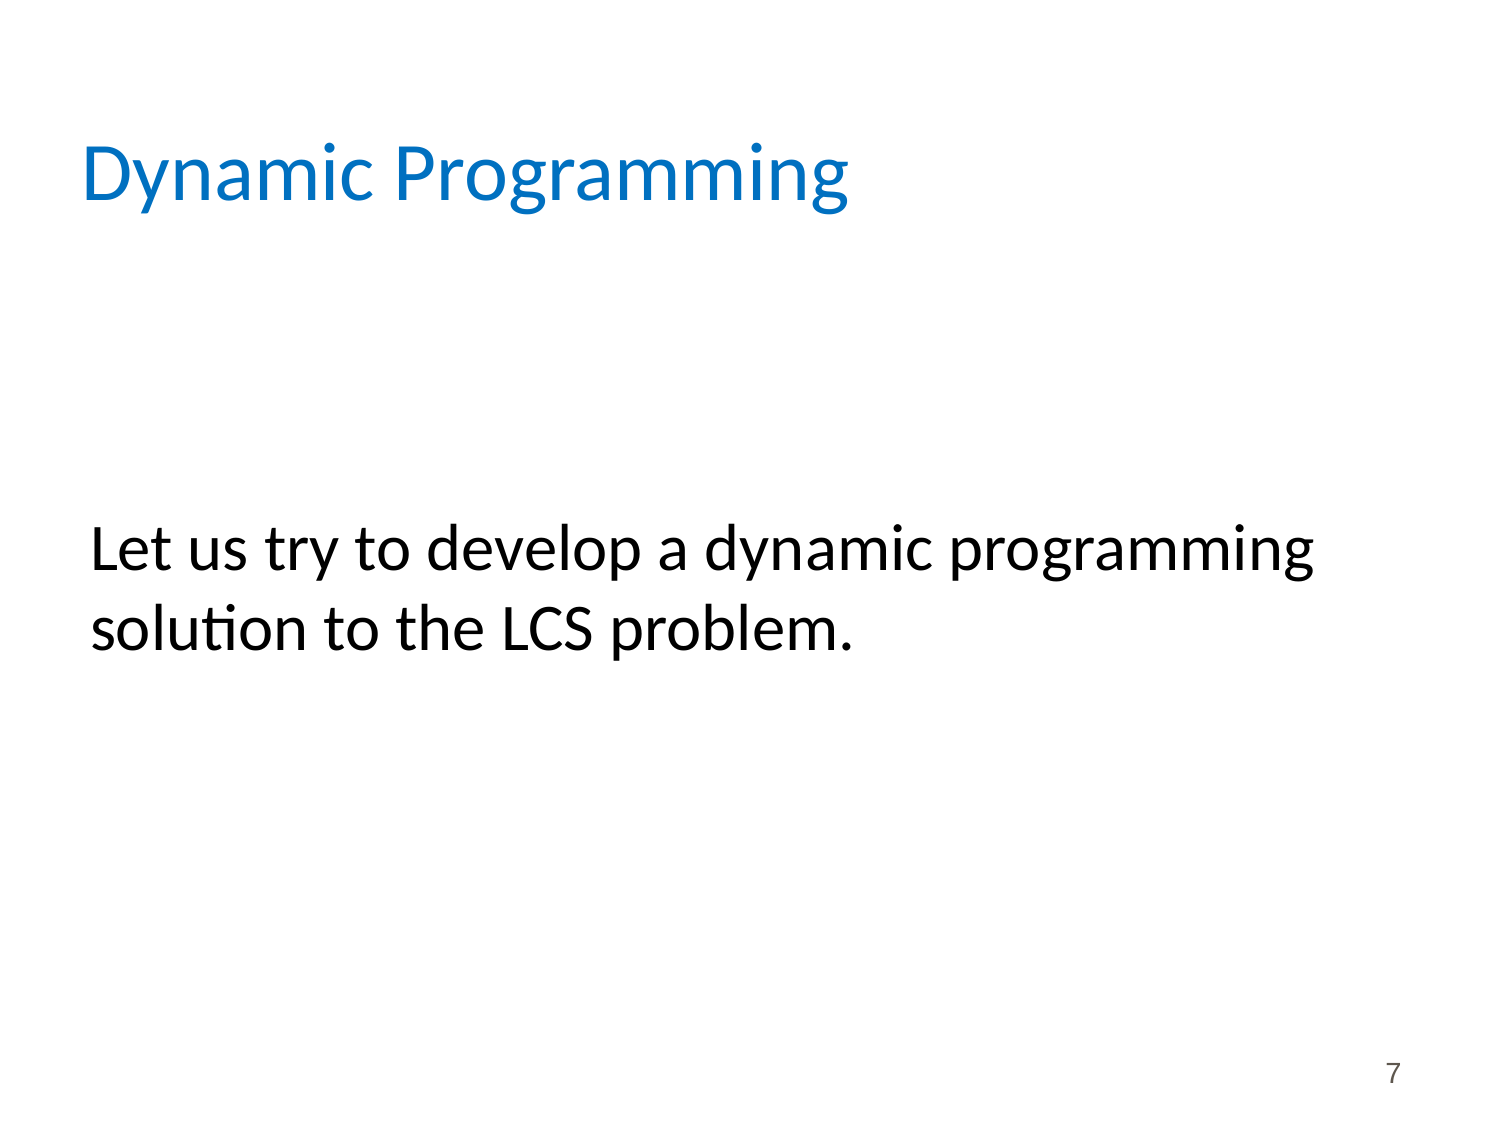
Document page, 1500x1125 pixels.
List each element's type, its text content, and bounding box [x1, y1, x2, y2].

list Let us try to develop a dynamic programming solution to the LCS problem. [75, 309, 1417, 994]
slide_number ‹#› [1104, 1021, 1417, 1097]
title Dynamic Programming [66, 37, 1342, 225]
